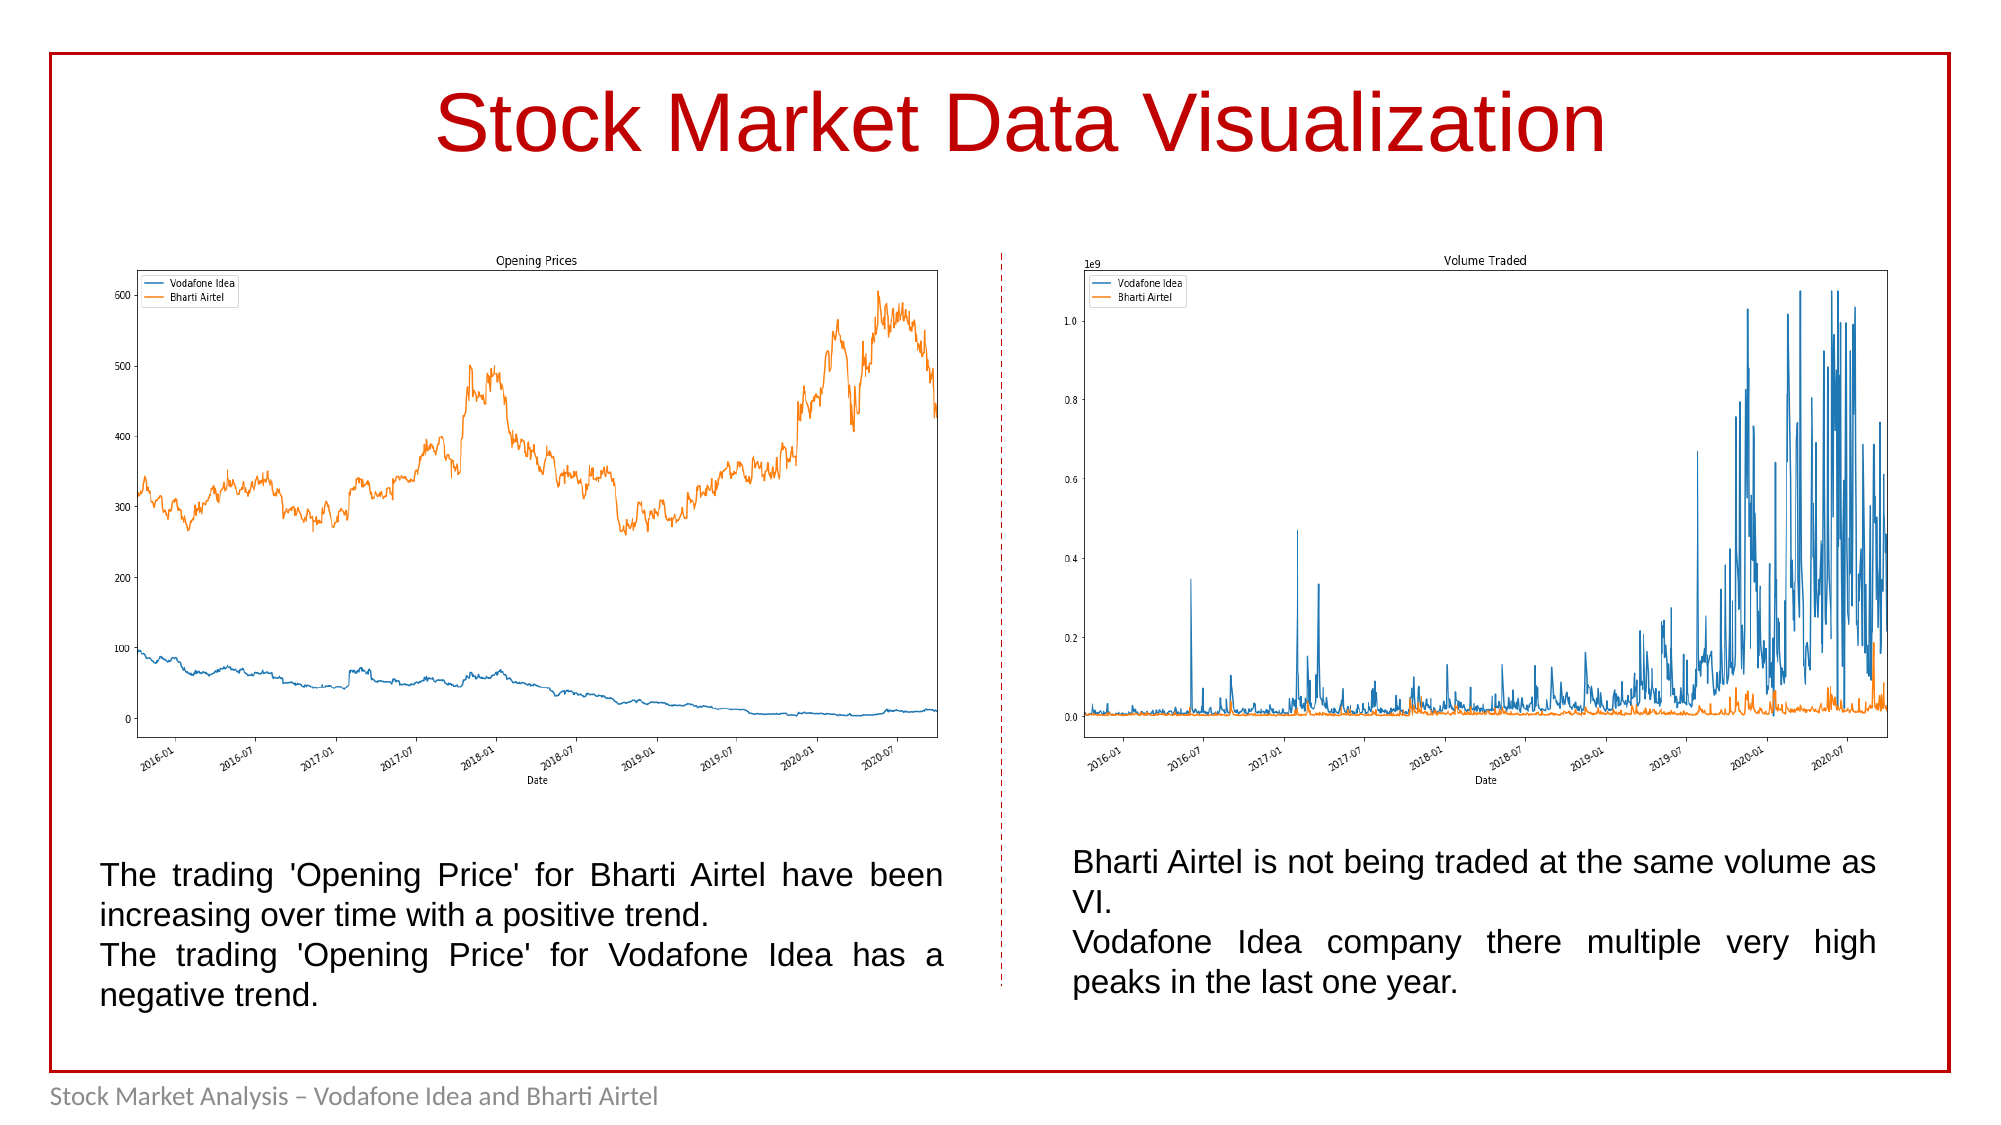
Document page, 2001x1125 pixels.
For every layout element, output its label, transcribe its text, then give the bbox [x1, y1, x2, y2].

picture [106, 248, 943, 792]
text_box [50, 52, 1950, 1073]
text_box The trading 'Opening Price' for Bharti Airtel have been increasing over time with a positive trend. The trading 'Opening Price' for Vodafone Idea has a negative trend. [84, 845, 960, 1021]
text_box Bharti Airtel is not being traded at the same volume as VI. Vodafone Idea company there multiple very high peaks in the last one year. [1057, 833, 1893, 1008]
picture [1057, 248, 1893, 792]
text_box Stock Market Data Visualization [72, 58, 1971, 178]
footer Stock Market Analysis – Vodafone Idea and Bharti Airtel [34, 1065, 862, 1125]
